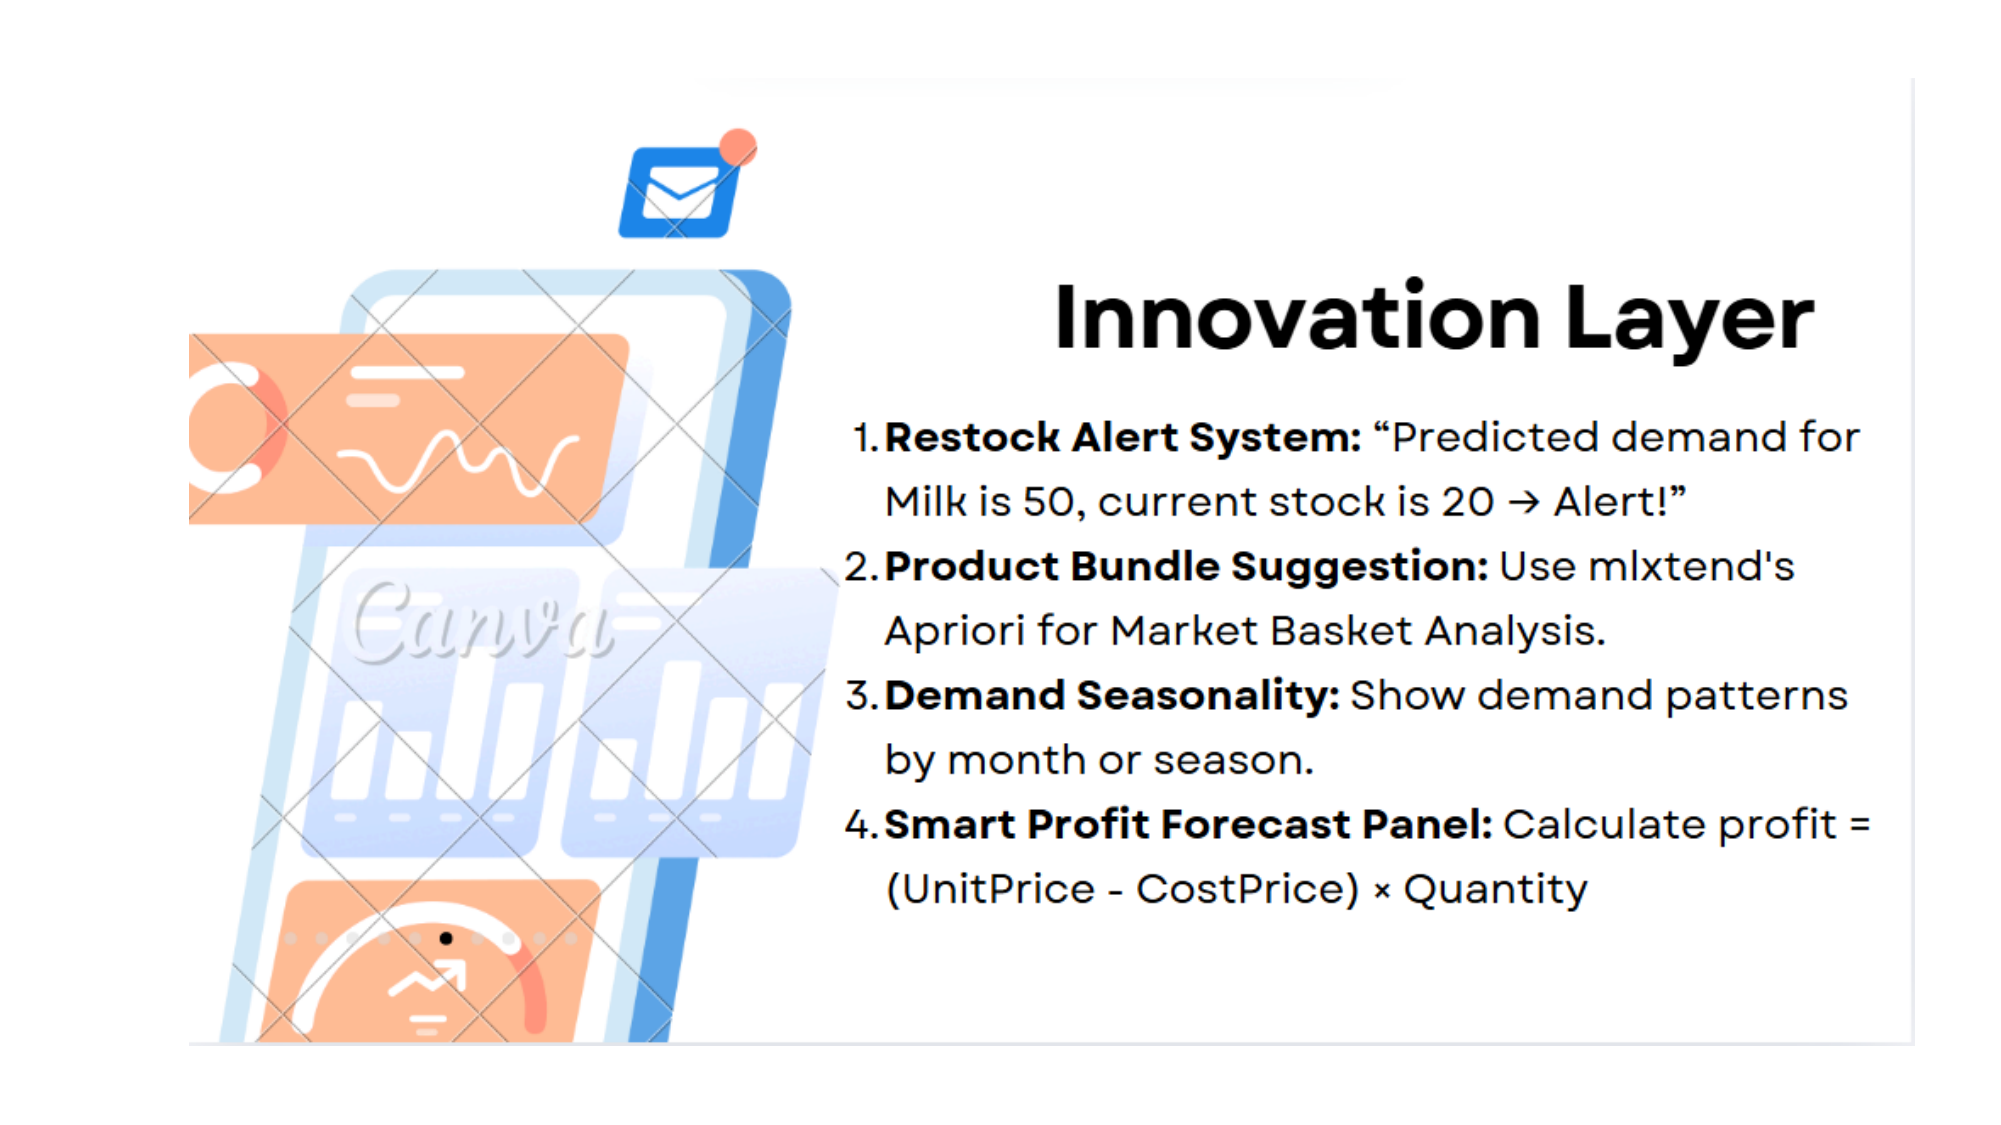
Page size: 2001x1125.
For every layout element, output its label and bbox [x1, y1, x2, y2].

picture [189, 78, 1915, 1046]
